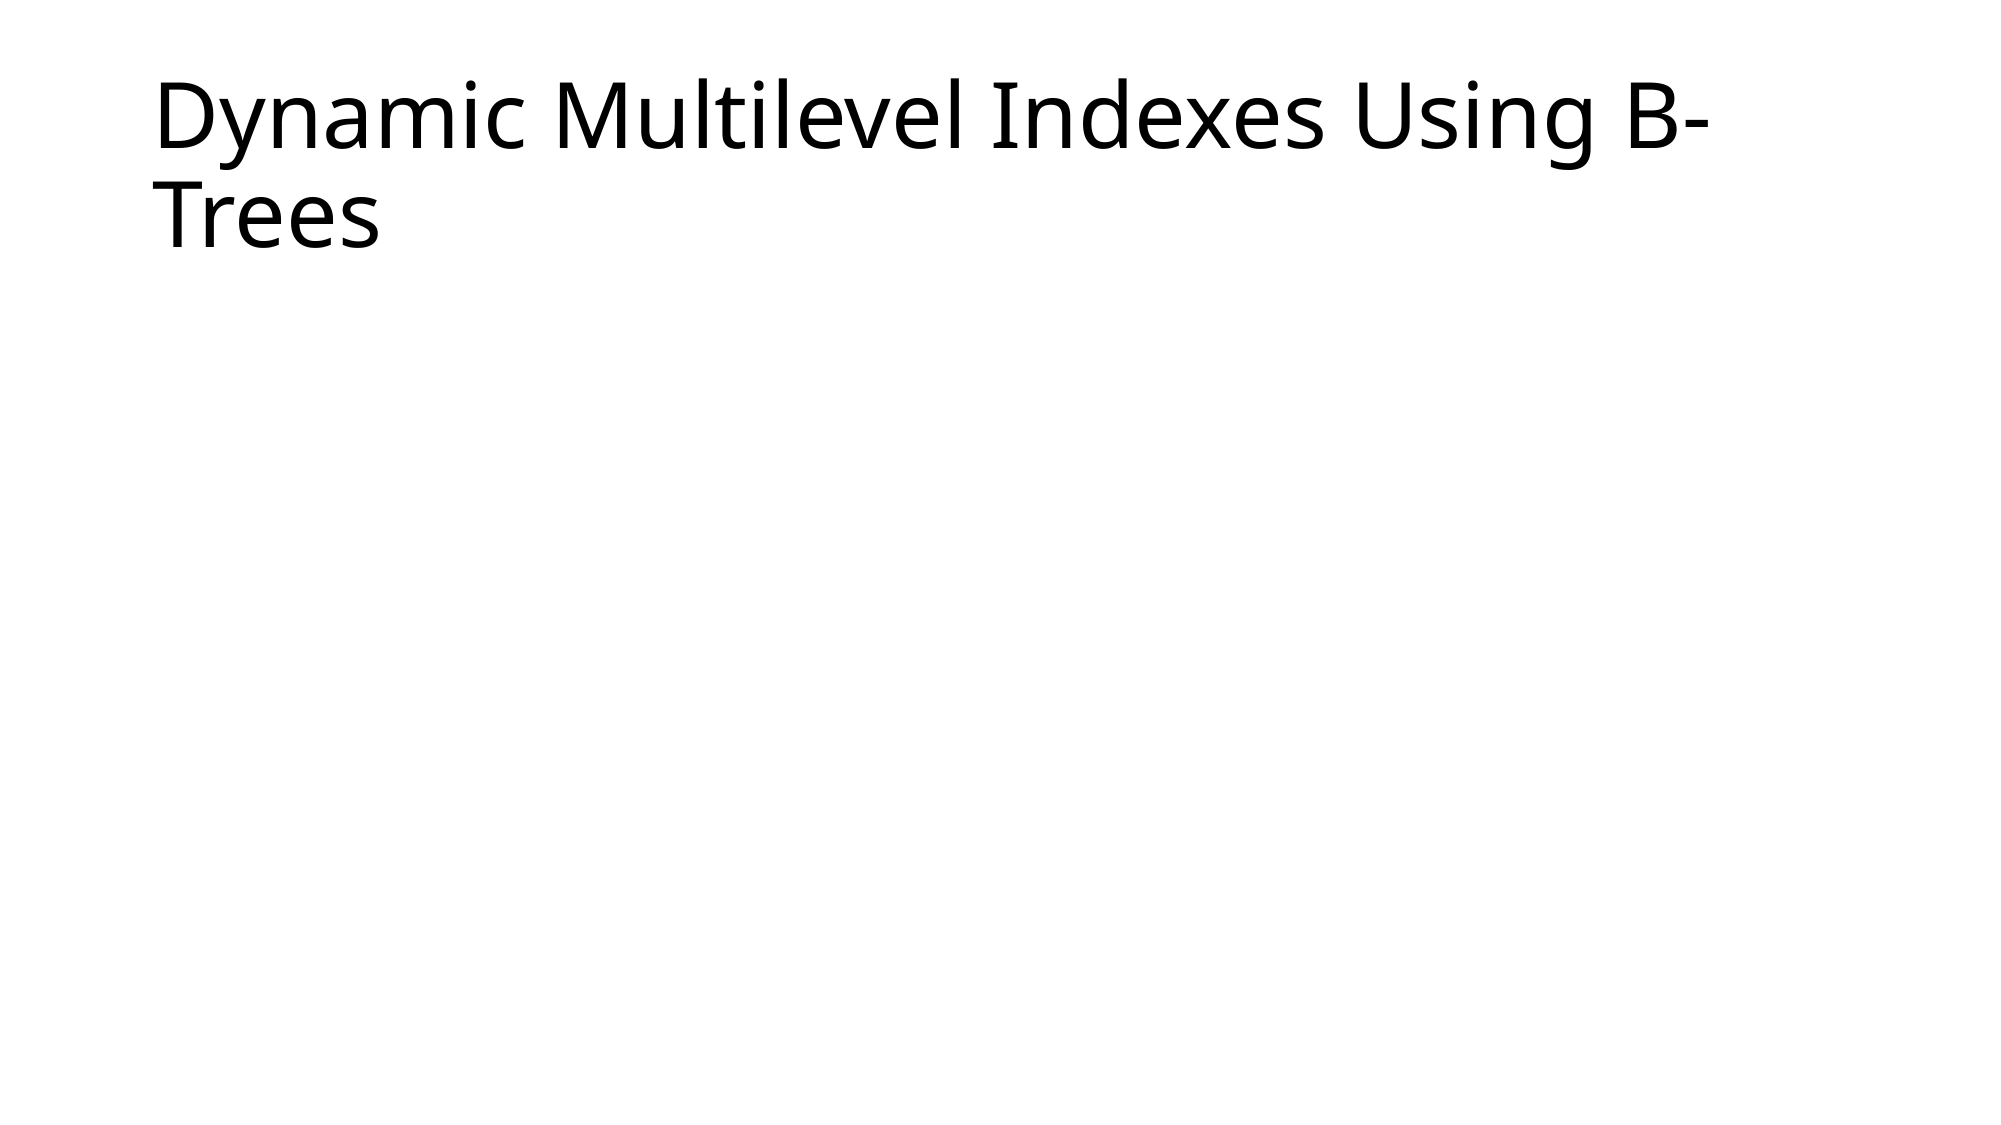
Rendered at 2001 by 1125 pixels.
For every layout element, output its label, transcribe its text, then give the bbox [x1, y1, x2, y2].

title Dynamic Multilevel Indexes Using B-Trees [137, 59, 1863, 278]
